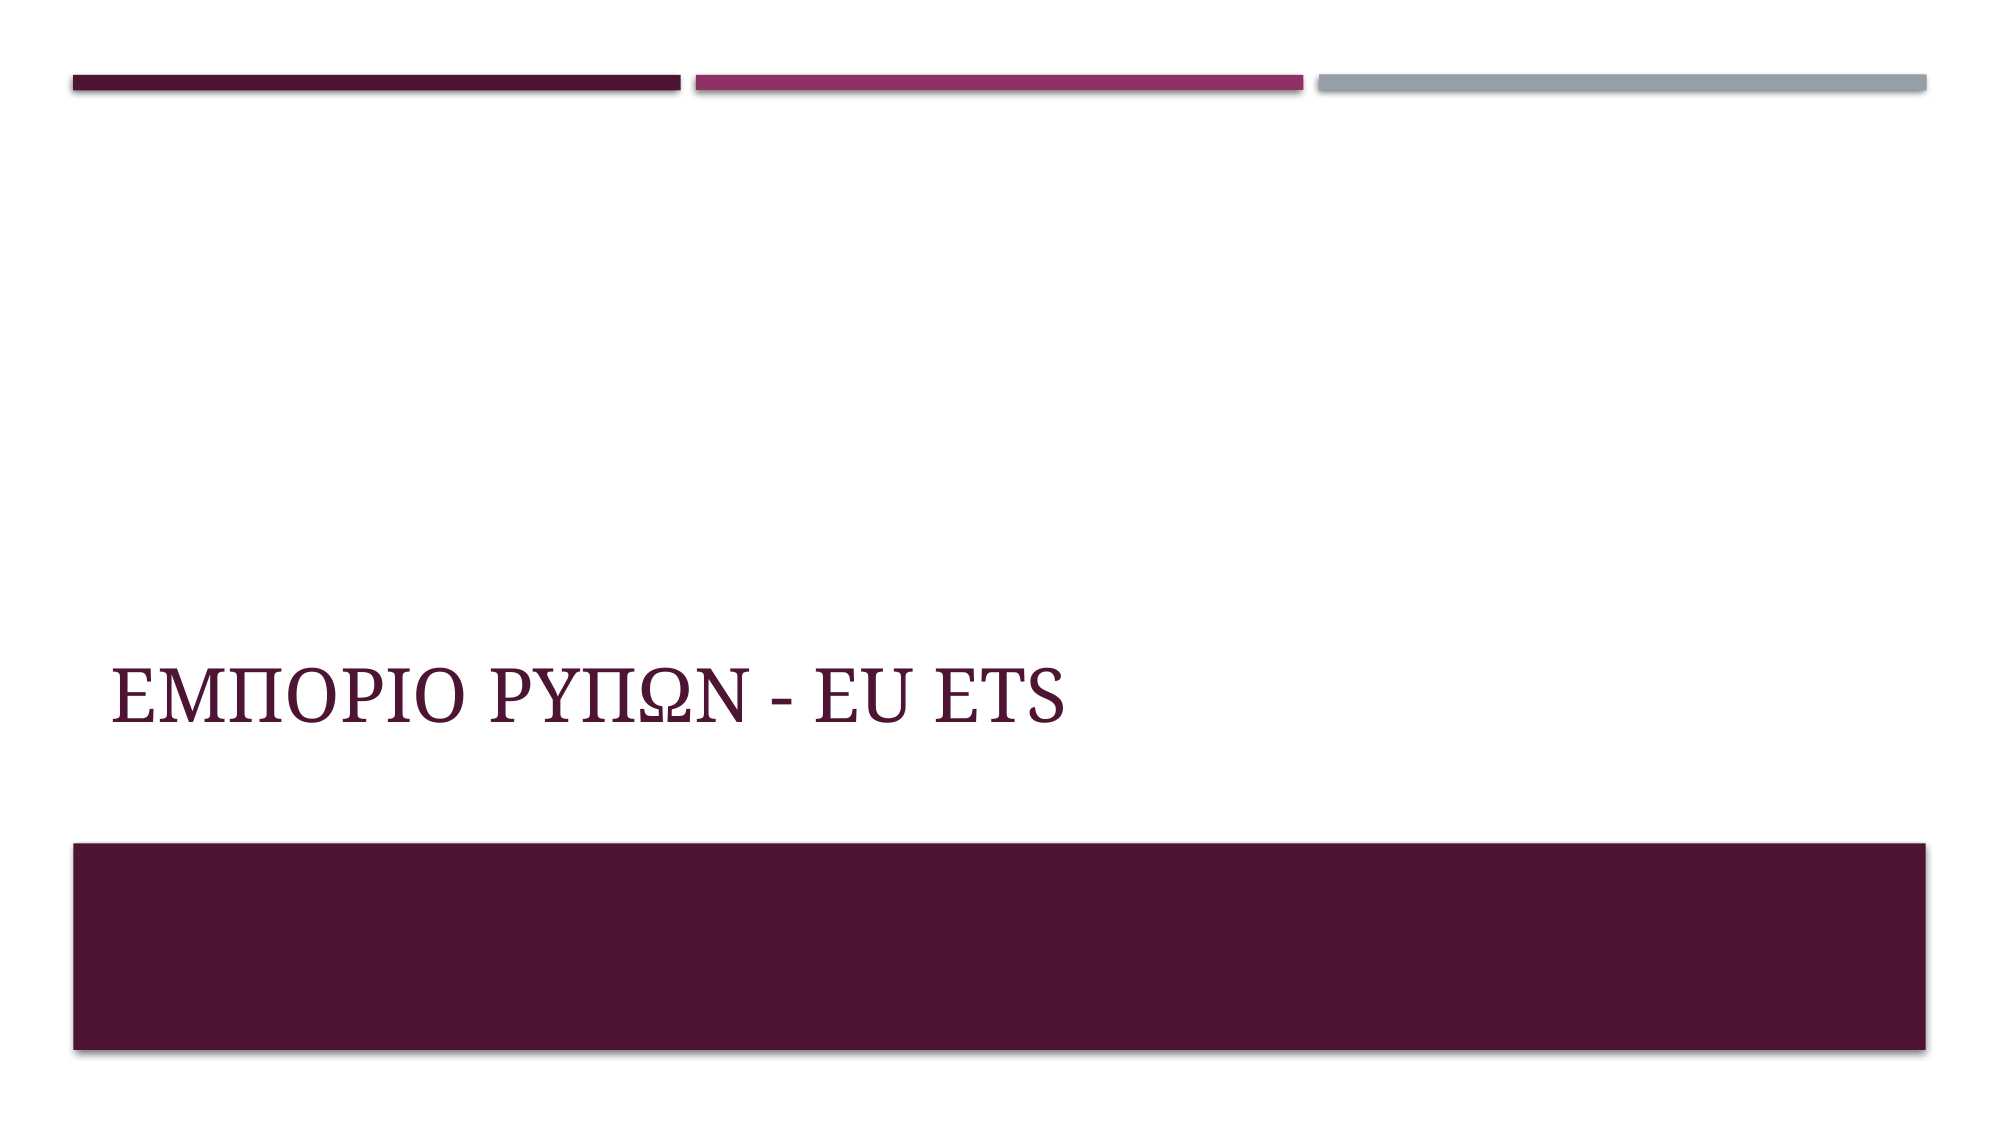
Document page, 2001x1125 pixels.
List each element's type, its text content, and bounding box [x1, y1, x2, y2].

title Εμποριο ρΥπων - EU ETS [95, 499, 1905, 745]
